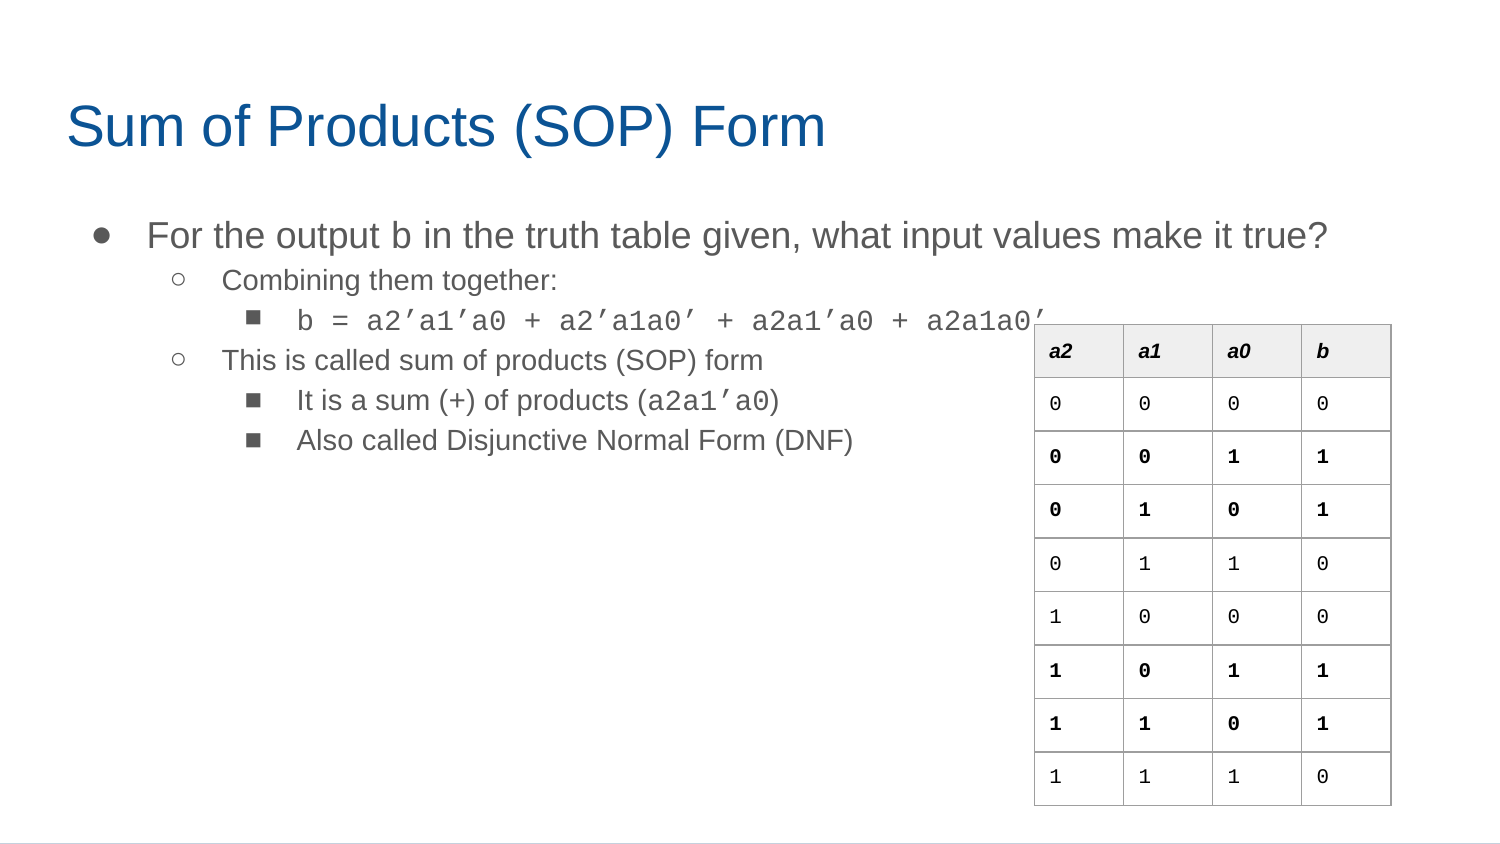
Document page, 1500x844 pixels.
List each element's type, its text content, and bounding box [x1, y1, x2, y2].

table_cell 1 [1035, 646, 1123, 698]
table_cell 1 [1302, 432, 1390, 484]
table_cell 1 [1124, 539, 1212, 591]
table_cell 1 [1035, 753, 1123, 805]
table_cell 1 [1213, 539, 1301, 591]
table_header b [1302, 325, 1390, 377]
table_cell 1 [1124, 699, 1212, 751]
table_cell 1 [1213, 753, 1301, 805]
table_cell 1 [1302, 485, 1390, 537]
table_cell 1 [1124, 753, 1212, 805]
table_cell 0 [1035, 432, 1123, 484]
table_cell 0 [1035, 485, 1123, 537]
table_header a1 [1124, 325, 1212, 377]
table_cell 0 [1213, 699, 1301, 751]
table_cell 0 [1035, 378, 1123, 430]
table_cell 0 [1302, 378, 1390, 430]
table_cell 0 [1124, 592, 1212, 644]
table_cell 0 [1302, 592, 1390, 644]
table_cell 1 [1124, 485, 1212, 537]
table_cell 1 [1302, 699, 1390, 751]
table_cell 0 [1213, 485, 1301, 537]
table_cell 0 [1124, 646, 1212, 698]
list For the output b in the truth table given, what input values make it true? Combining them together: b = a2’a1’a0 + a2’a1a0’ + a2a1’a0 + a2a1a0’ This is called sum of products (SOP) form It is a sum (+) of products (a2a1’a0) Also called Disjunctive Normal Form (DNF) [56, 189, 1449, 600]
table_cell 0 [1124, 432, 1212, 484]
table_cell 1 [1035, 699, 1123, 751]
table_cell 0 [1213, 378, 1301, 430]
table_header a2 [1035, 325, 1123, 377]
table_cell 1 [1302, 646, 1390, 698]
table_cell 0 [1035, 539, 1123, 591]
table_cell 0 [1302, 539, 1390, 591]
table_cell 1 [1035, 592, 1123, 644]
table_cell 0 [1302, 753, 1390, 805]
title Sum of Products (SOP) Form [51, 72, 1449, 167]
table_cell 1 [1213, 432, 1301, 484]
table_cell 0 [1213, 592, 1301, 644]
table_header a0 [1213, 325, 1301, 377]
table_cell 0 [1124, 378, 1212, 430]
text_box [0, 725, 1500, 844]
table_cell 1 [1213, 646, 1301, 698]
